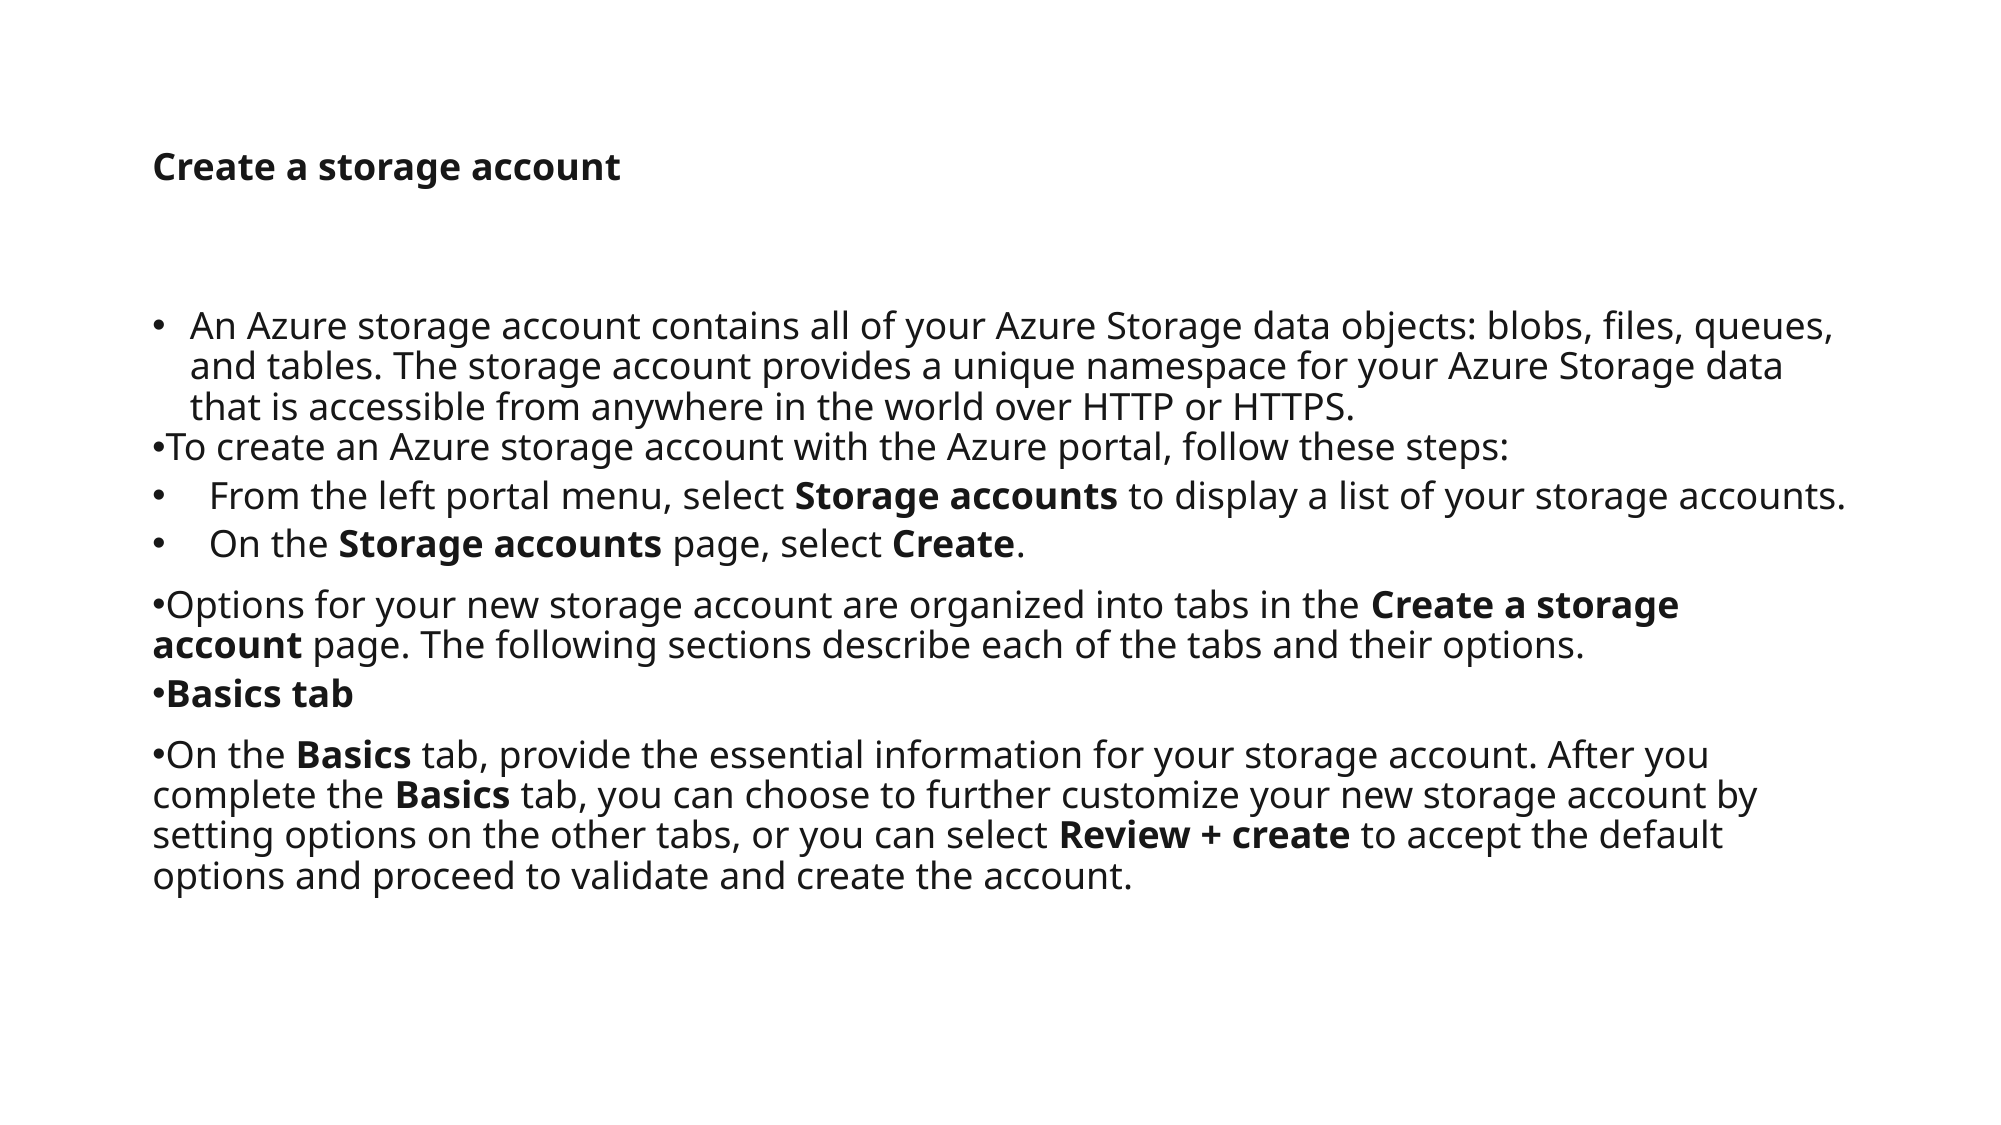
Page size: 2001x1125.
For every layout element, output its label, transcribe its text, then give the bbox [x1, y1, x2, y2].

list An Azure storage account contains all of your Azure Storage data objects: blobs, files, queues, and tables. The storage account provides a unique namespace for your Azure Storage data that is accessible from anywhere in the world over HTTP or HTTPS. To create an Azure storage account with the Azure portal, follow these steps: From the left portal menu, select Storage accounts to display a list of your storage accounts. On the Storage accounts page, select Create. Options for your new storage account are organized into tabs in the Create a storage account page. The following sections describe each of the tabs and their options. Basics tab On the Basics tab, provide the essential information for your storage account. After you complete the Basics tab, you can choose to further customize your new storage account by setting options on the other tabs, or you can select Review + create to accept the default options and proceed to validate and create the account. [137, 299, 1863, 1014]
title Create a storage account [137, 59, 1863, 278]
